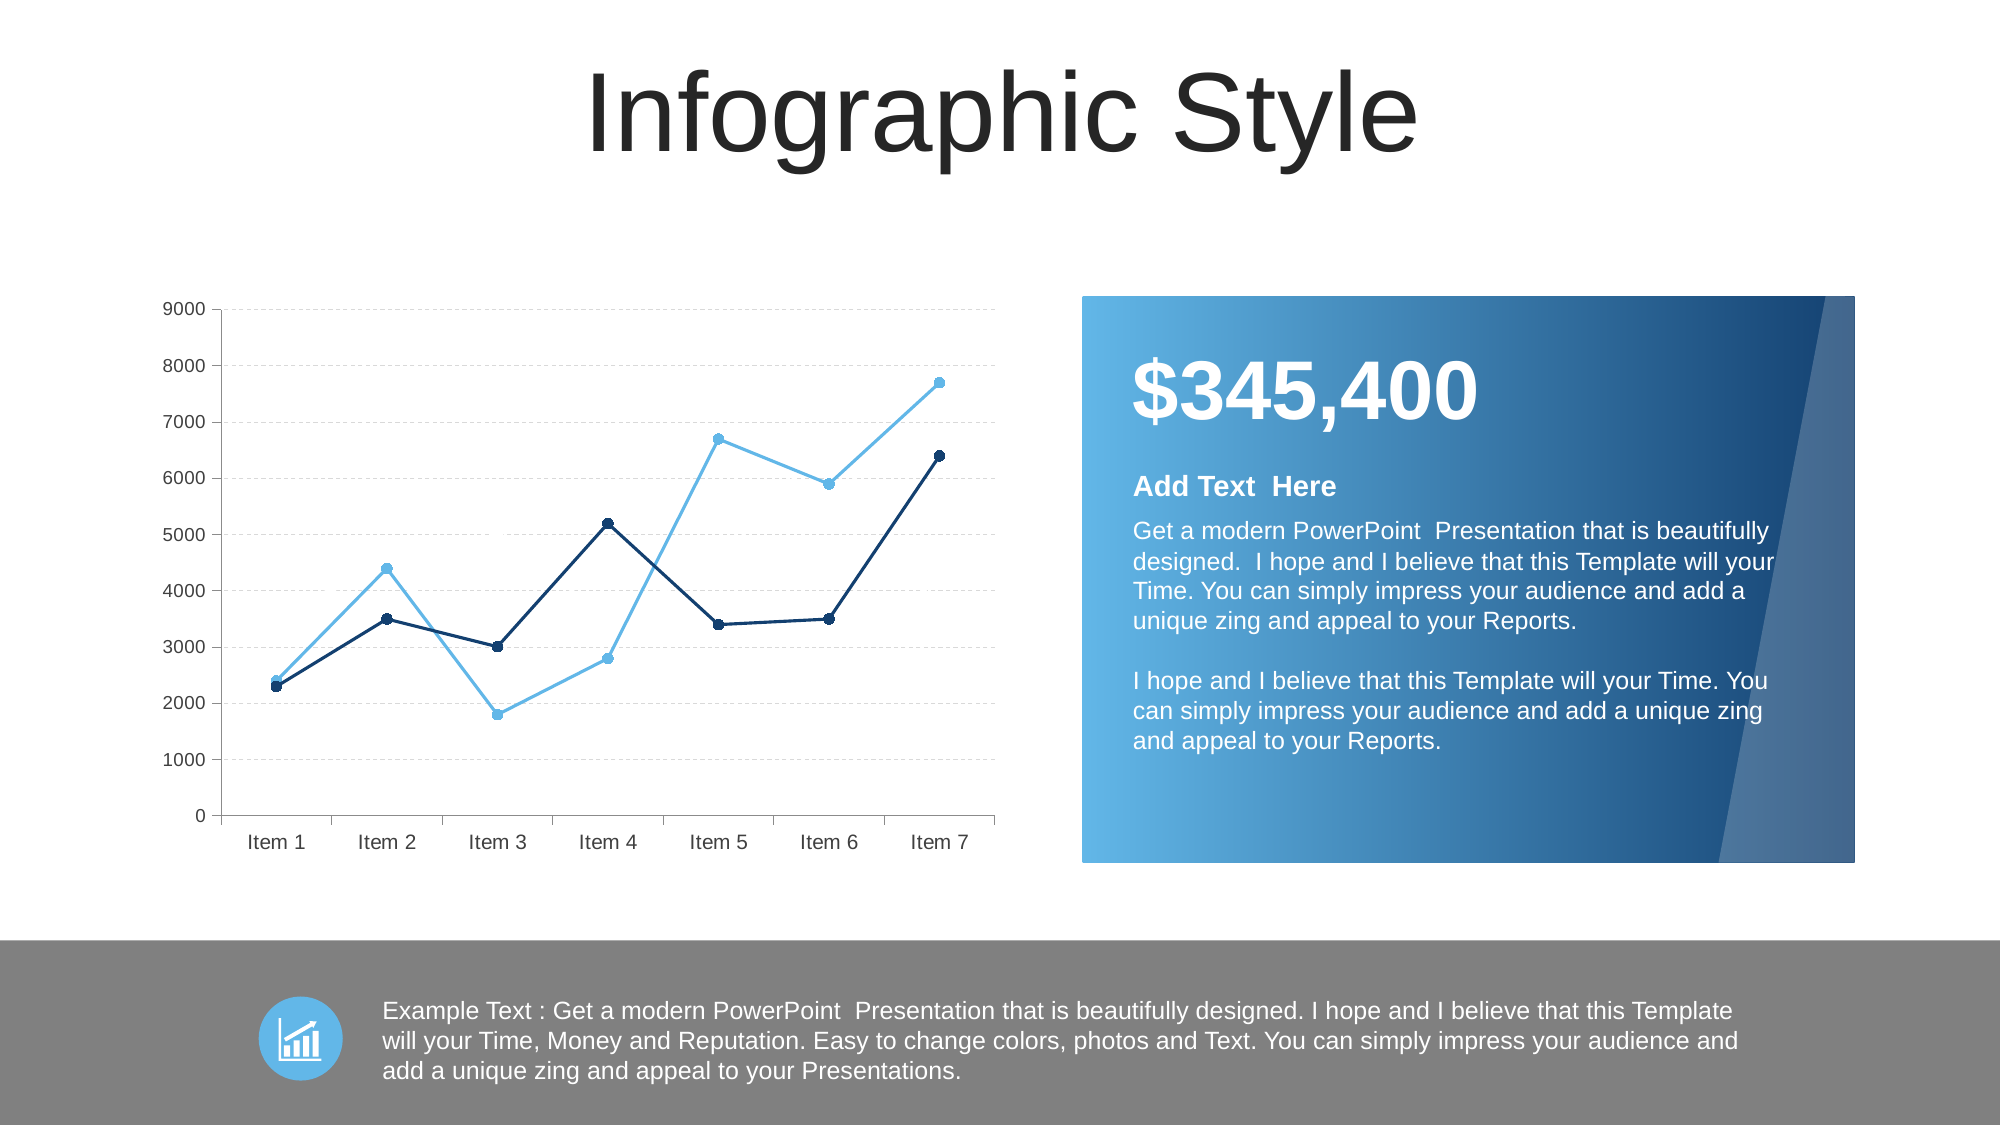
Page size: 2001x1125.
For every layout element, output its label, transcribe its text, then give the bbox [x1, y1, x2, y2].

text_box $345,400 [1118, 329, 1815, 444]
chart [145, 287, 1013, 866]
text_box [0, 939, 2000, 1125]
list Infographic Style [53, 55, 1952, 175]
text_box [1118, 458, 1815, 766]
text_box [1082, 296, 1824, 864]
text_box [1717, 294, 1856, 864]
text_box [258, 987, 1782, 1094]
